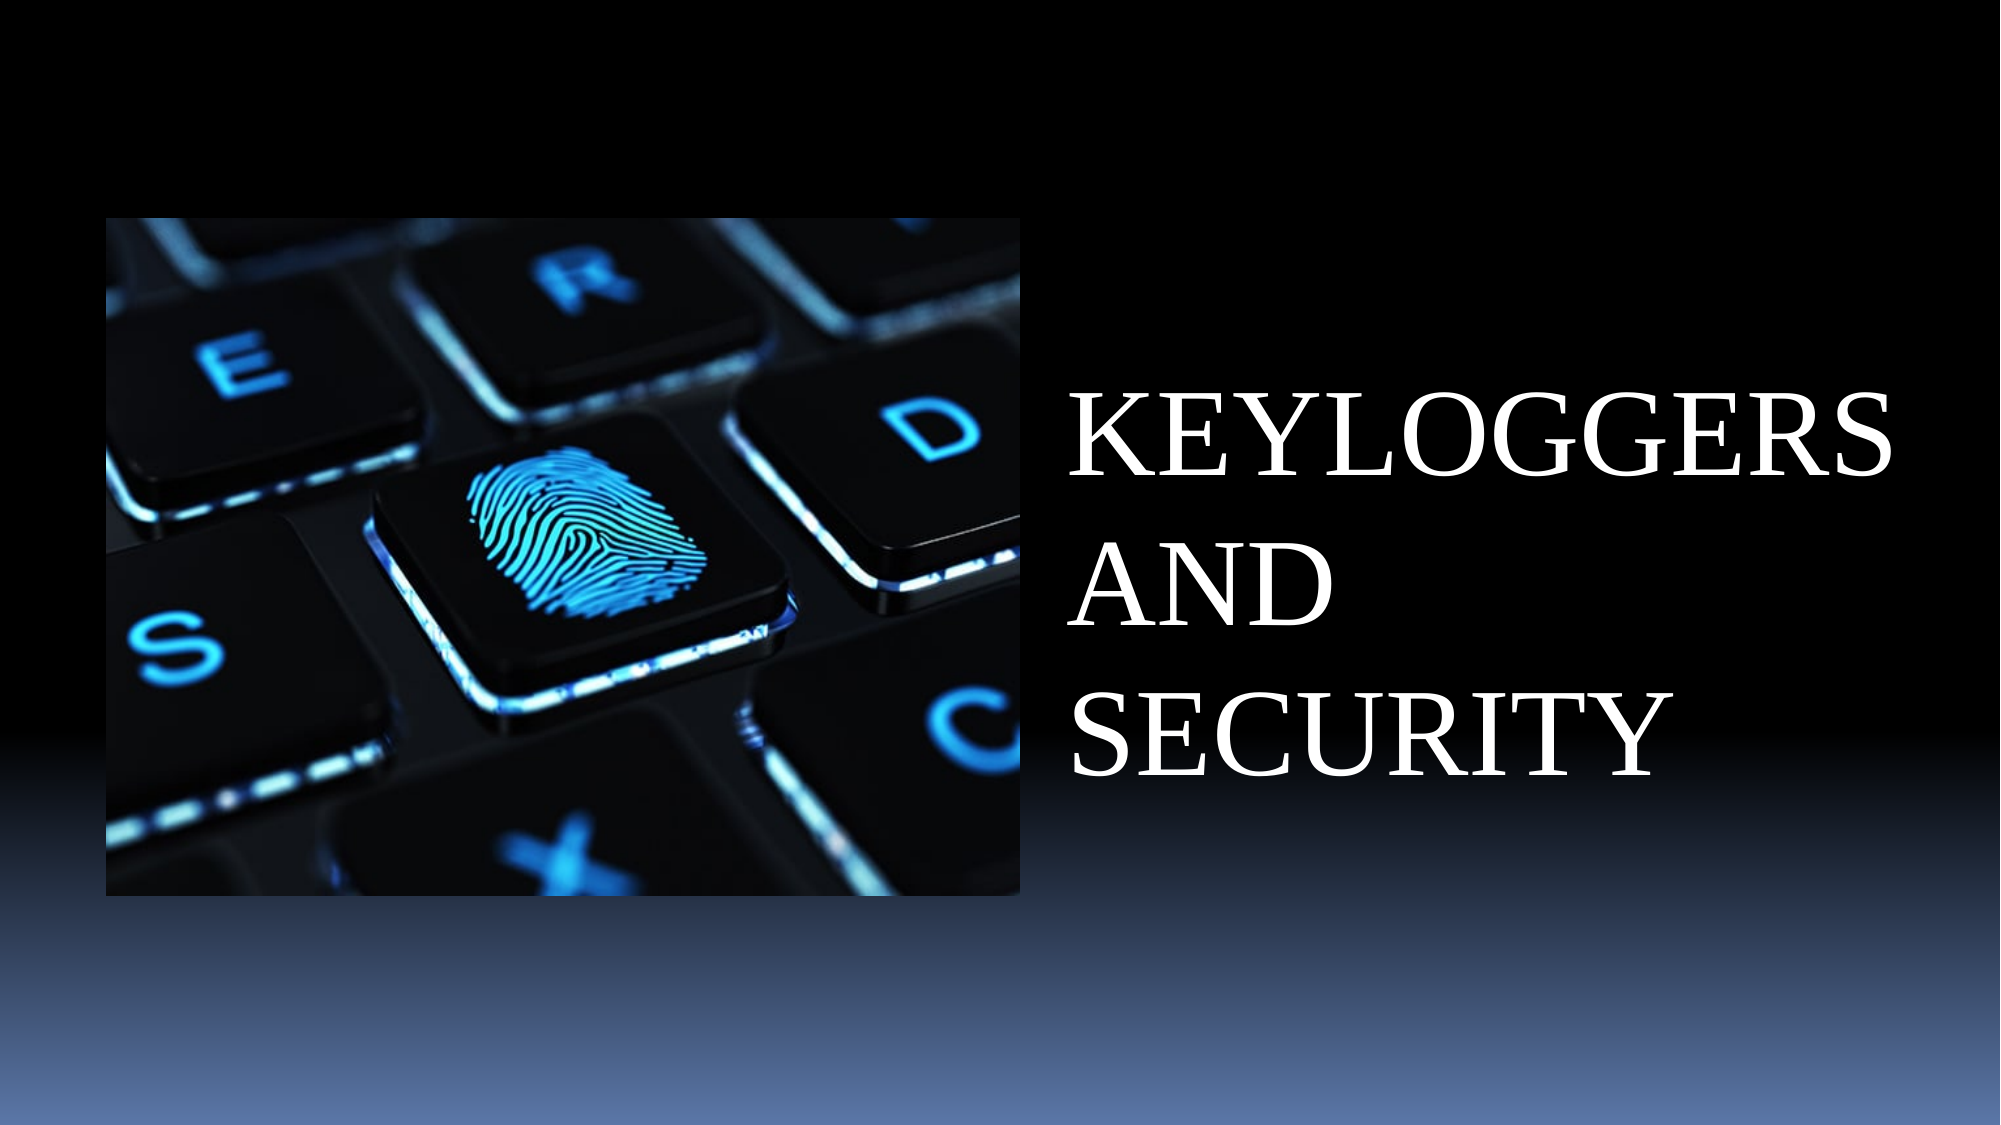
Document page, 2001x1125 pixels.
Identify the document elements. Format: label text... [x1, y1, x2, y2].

picture [106, 218, 1020, 897]
text_box KEYLOGGERS AND SECURITY [1051, 343, 1974, 643]
